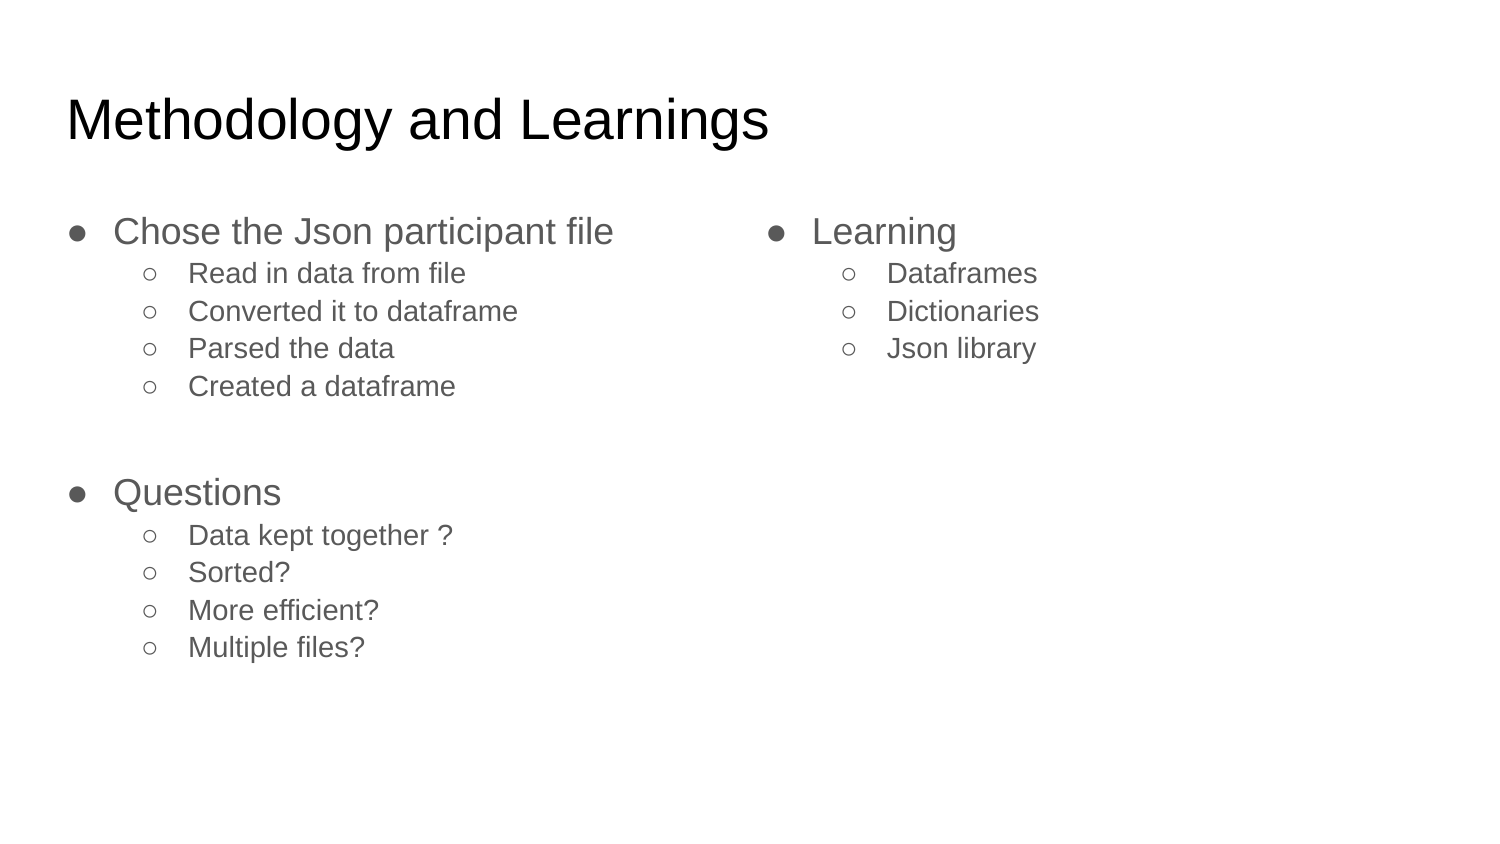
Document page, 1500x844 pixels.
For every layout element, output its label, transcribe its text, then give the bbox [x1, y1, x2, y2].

list Learning Dataframes Dictionaries Json library [750, 189, 1449, 750]
title Methodology and Learnings [51, 72, 1449, 167]
list Chose the Json participant file Read in data from file Converted it to dataframe Parsed the data Created a dataframe Questions Data kept together ? Sorted? More efficient? Multiple files? [51, 189, 750, 750]
